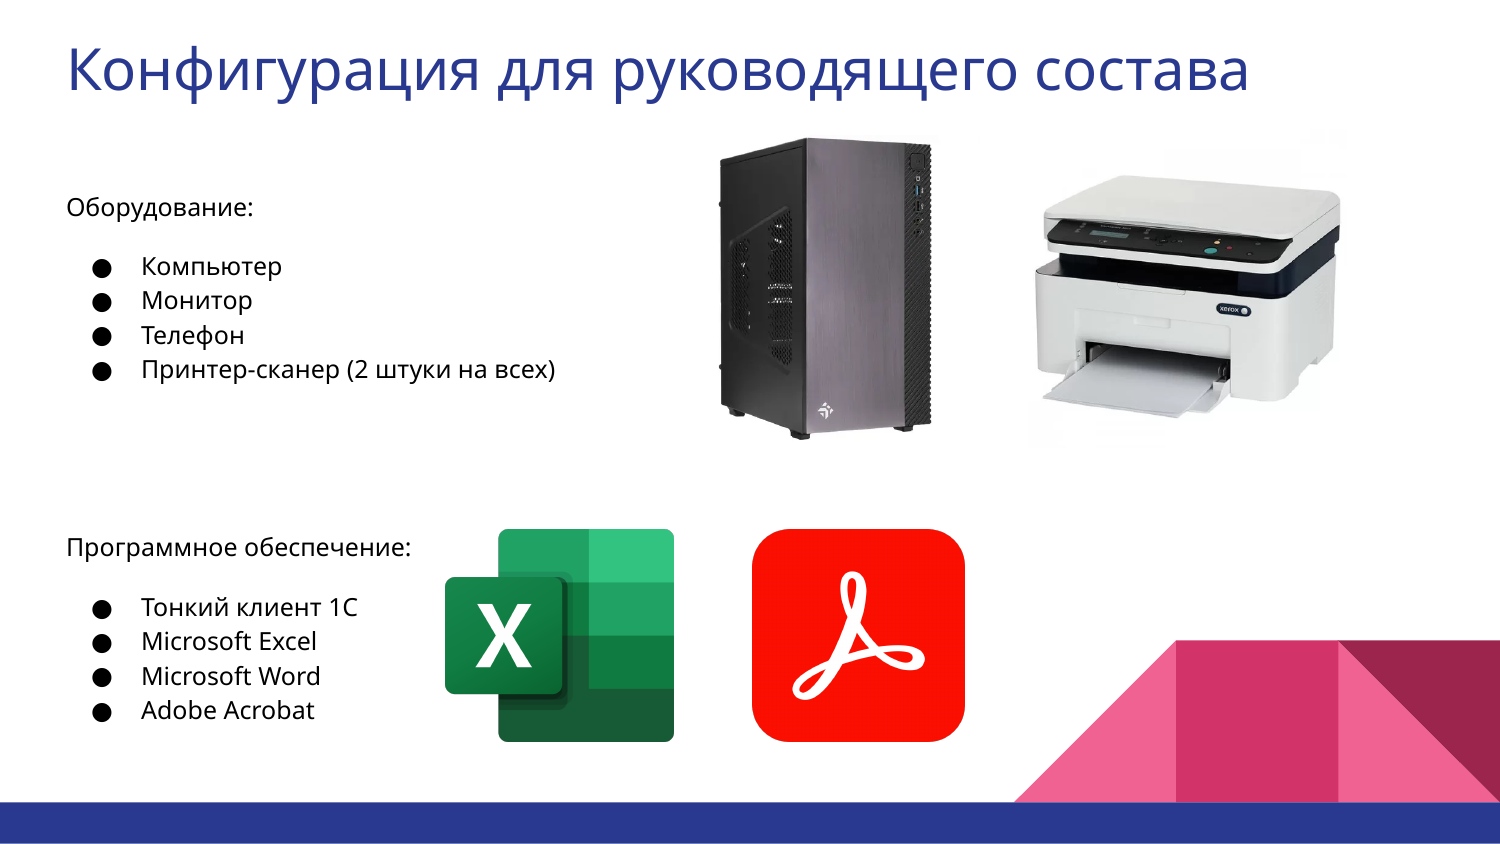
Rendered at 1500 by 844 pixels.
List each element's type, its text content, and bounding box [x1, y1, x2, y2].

picture [673, 135, 981, 442]
title Конфигурация для руководящего состава [51, 17, 1449, 118]
list Оборудование: Компьютер Монитор Телефон Принтер-сканер (2 штуки на всех) Программное обеспечение: Тонкий клиент 1C Microsoft Excel Microsoft Word Adobe Acrobat [51, 171, 578, 742]
picture [752, 529, 966, 742]
picture [445, 529, 675, 742]
picture [1028, 129, 1348, 448]
